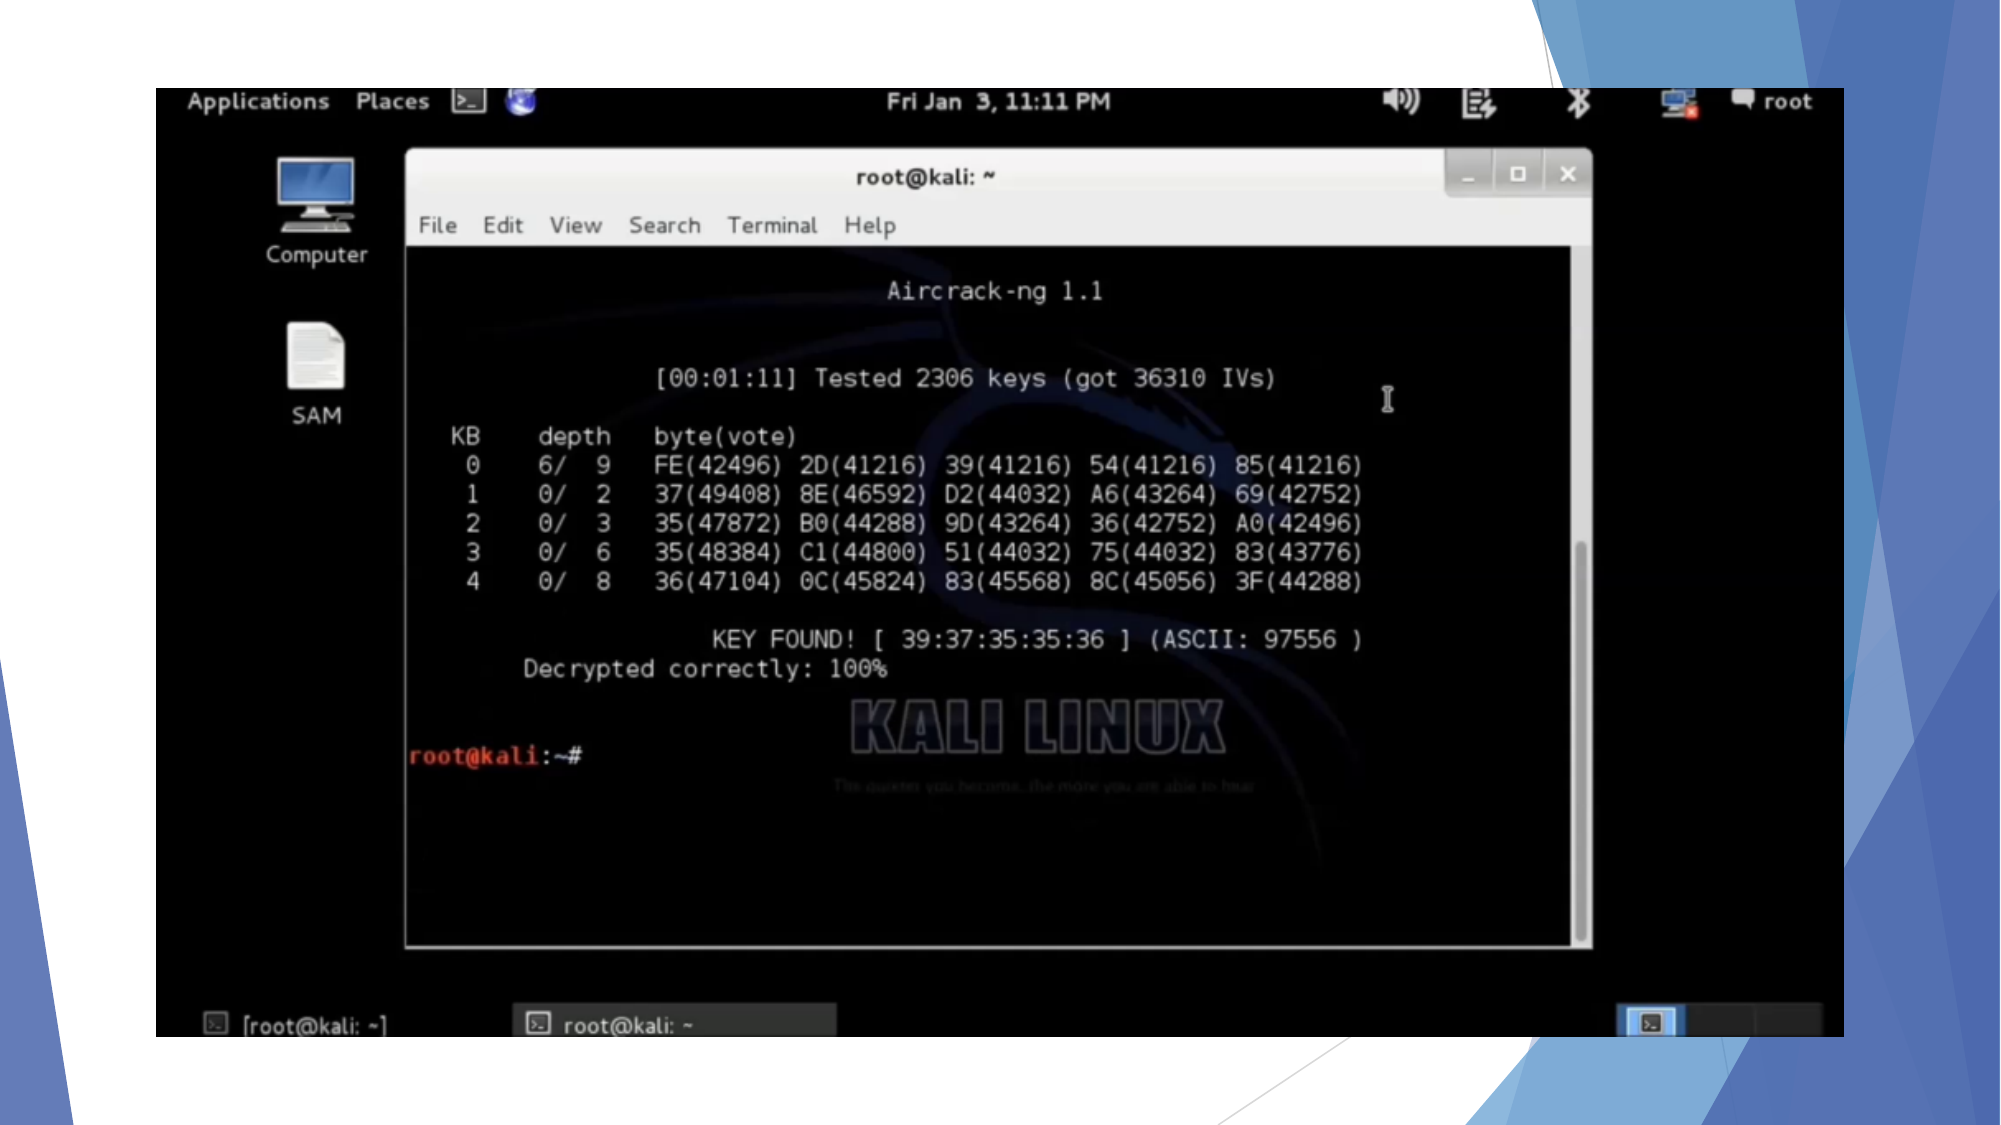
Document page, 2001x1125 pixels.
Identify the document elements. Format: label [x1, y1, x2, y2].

picture [156, 87, 1844, 1037]
